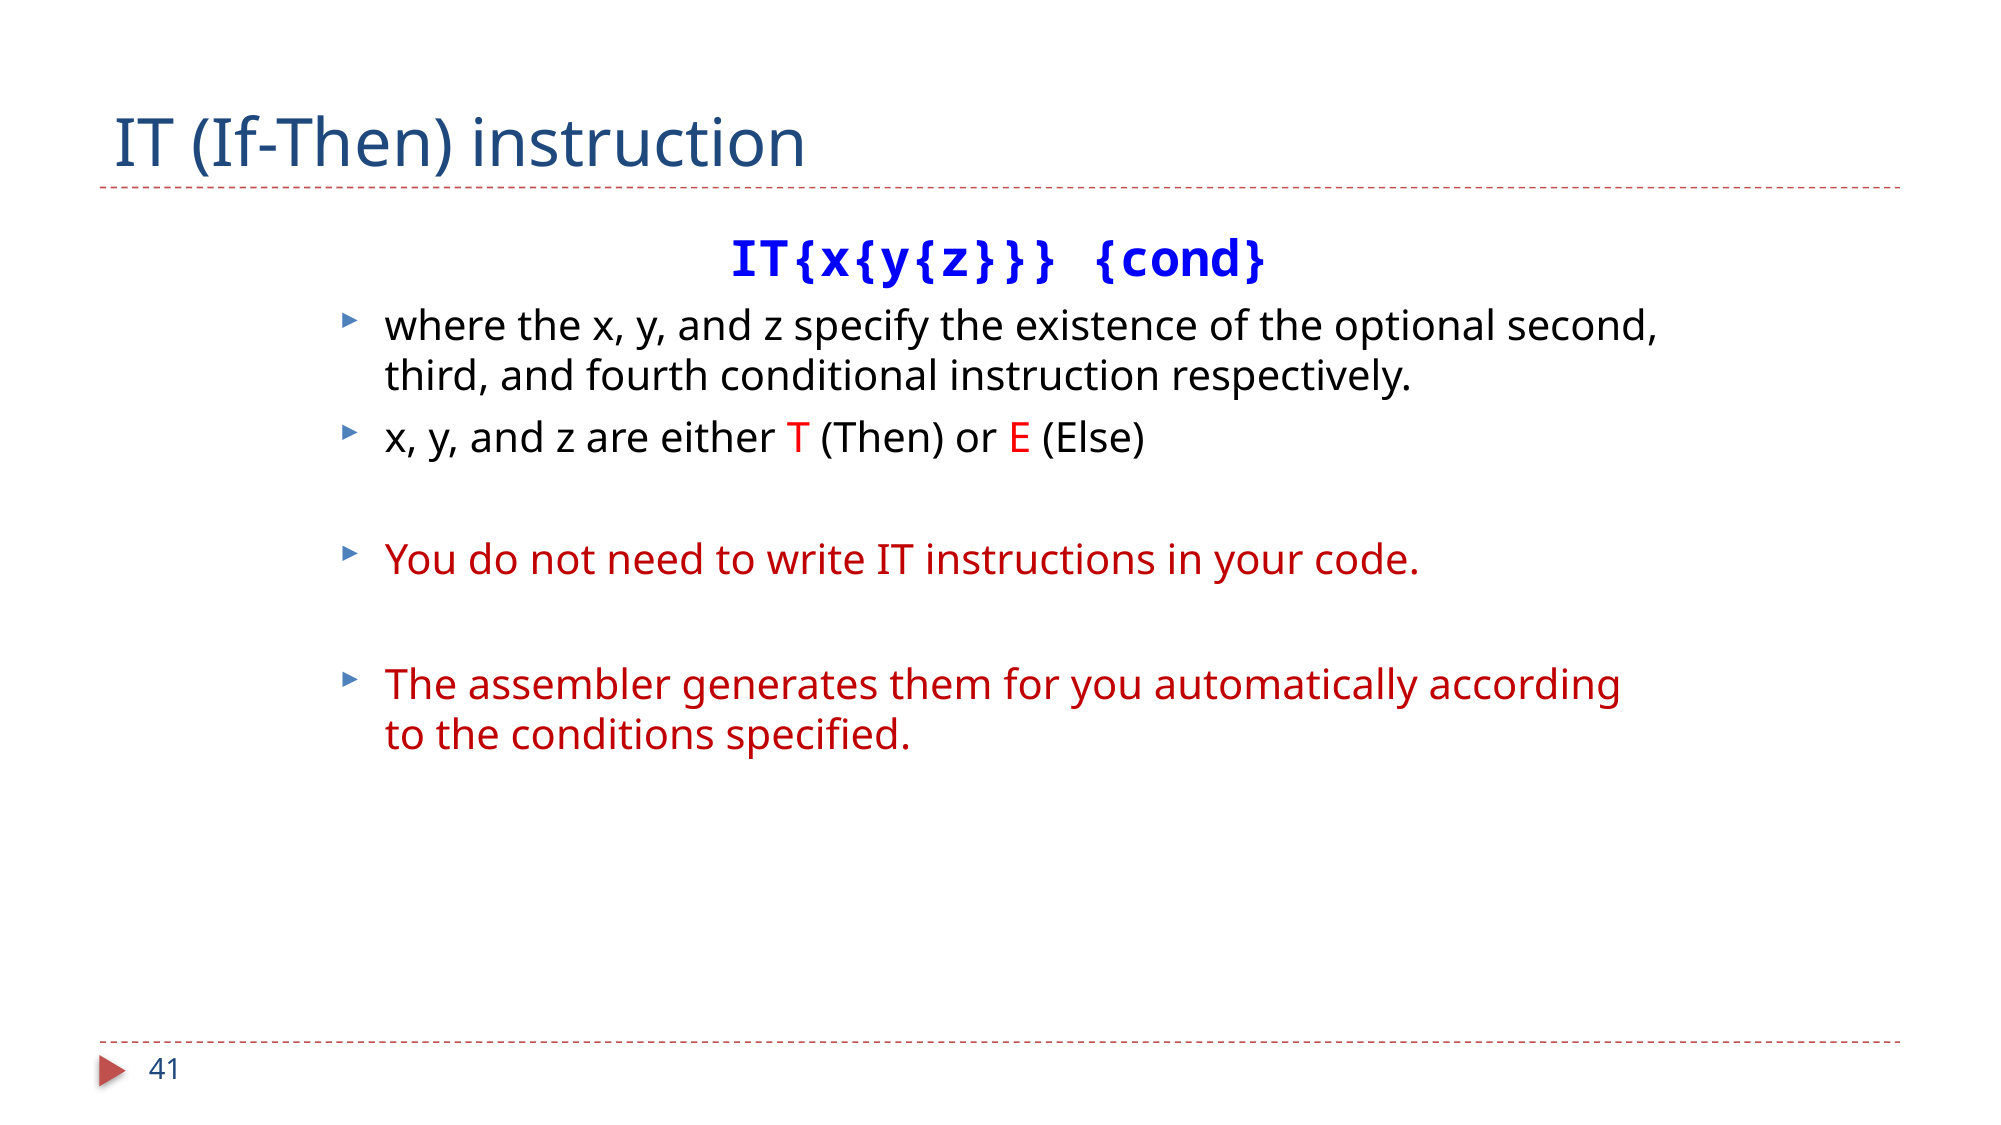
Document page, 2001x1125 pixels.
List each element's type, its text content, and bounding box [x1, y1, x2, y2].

list You do not need to write IT instructions in your code. The assembler generates them for you automatically according to the conditions specified. [324, 525, 1675, 910]
slide_number 41 [133, 1042, 568, 1103]
title IT (If-Then) instruction [99, 24, 1900, 188]
text_box IT{x{y{z}}} {cond} where the x, y, and z specify the existence of the optional second, third, and fourth conditional instruction respectively. x, y, and z are either T (Then) or E (Else) [324, 218, 1675, 494]
